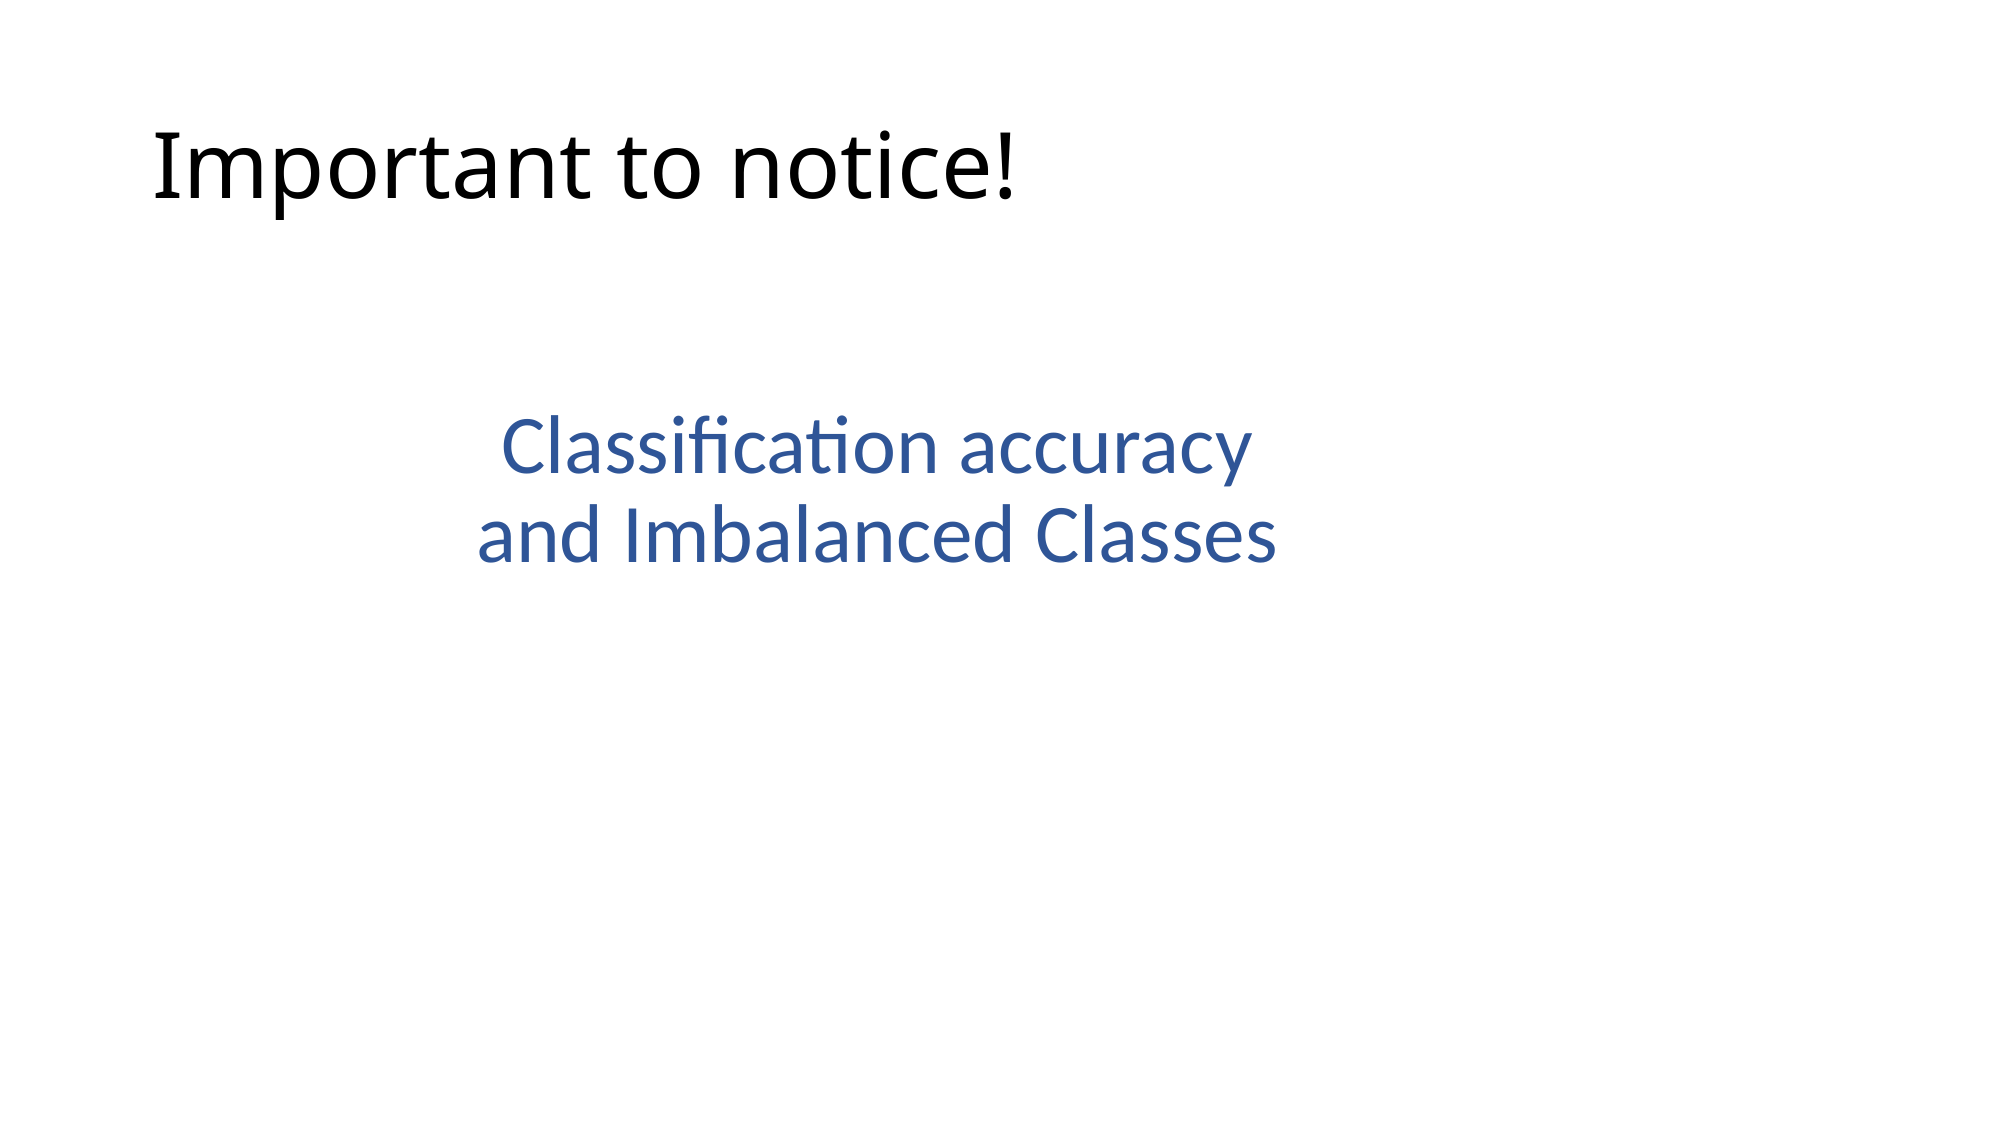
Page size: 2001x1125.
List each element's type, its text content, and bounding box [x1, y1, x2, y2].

list Classification accuracy and Imbalanced Classes [452, 393, 1303, 943]
title Important to notice! [137, 59, 1863, 278]
